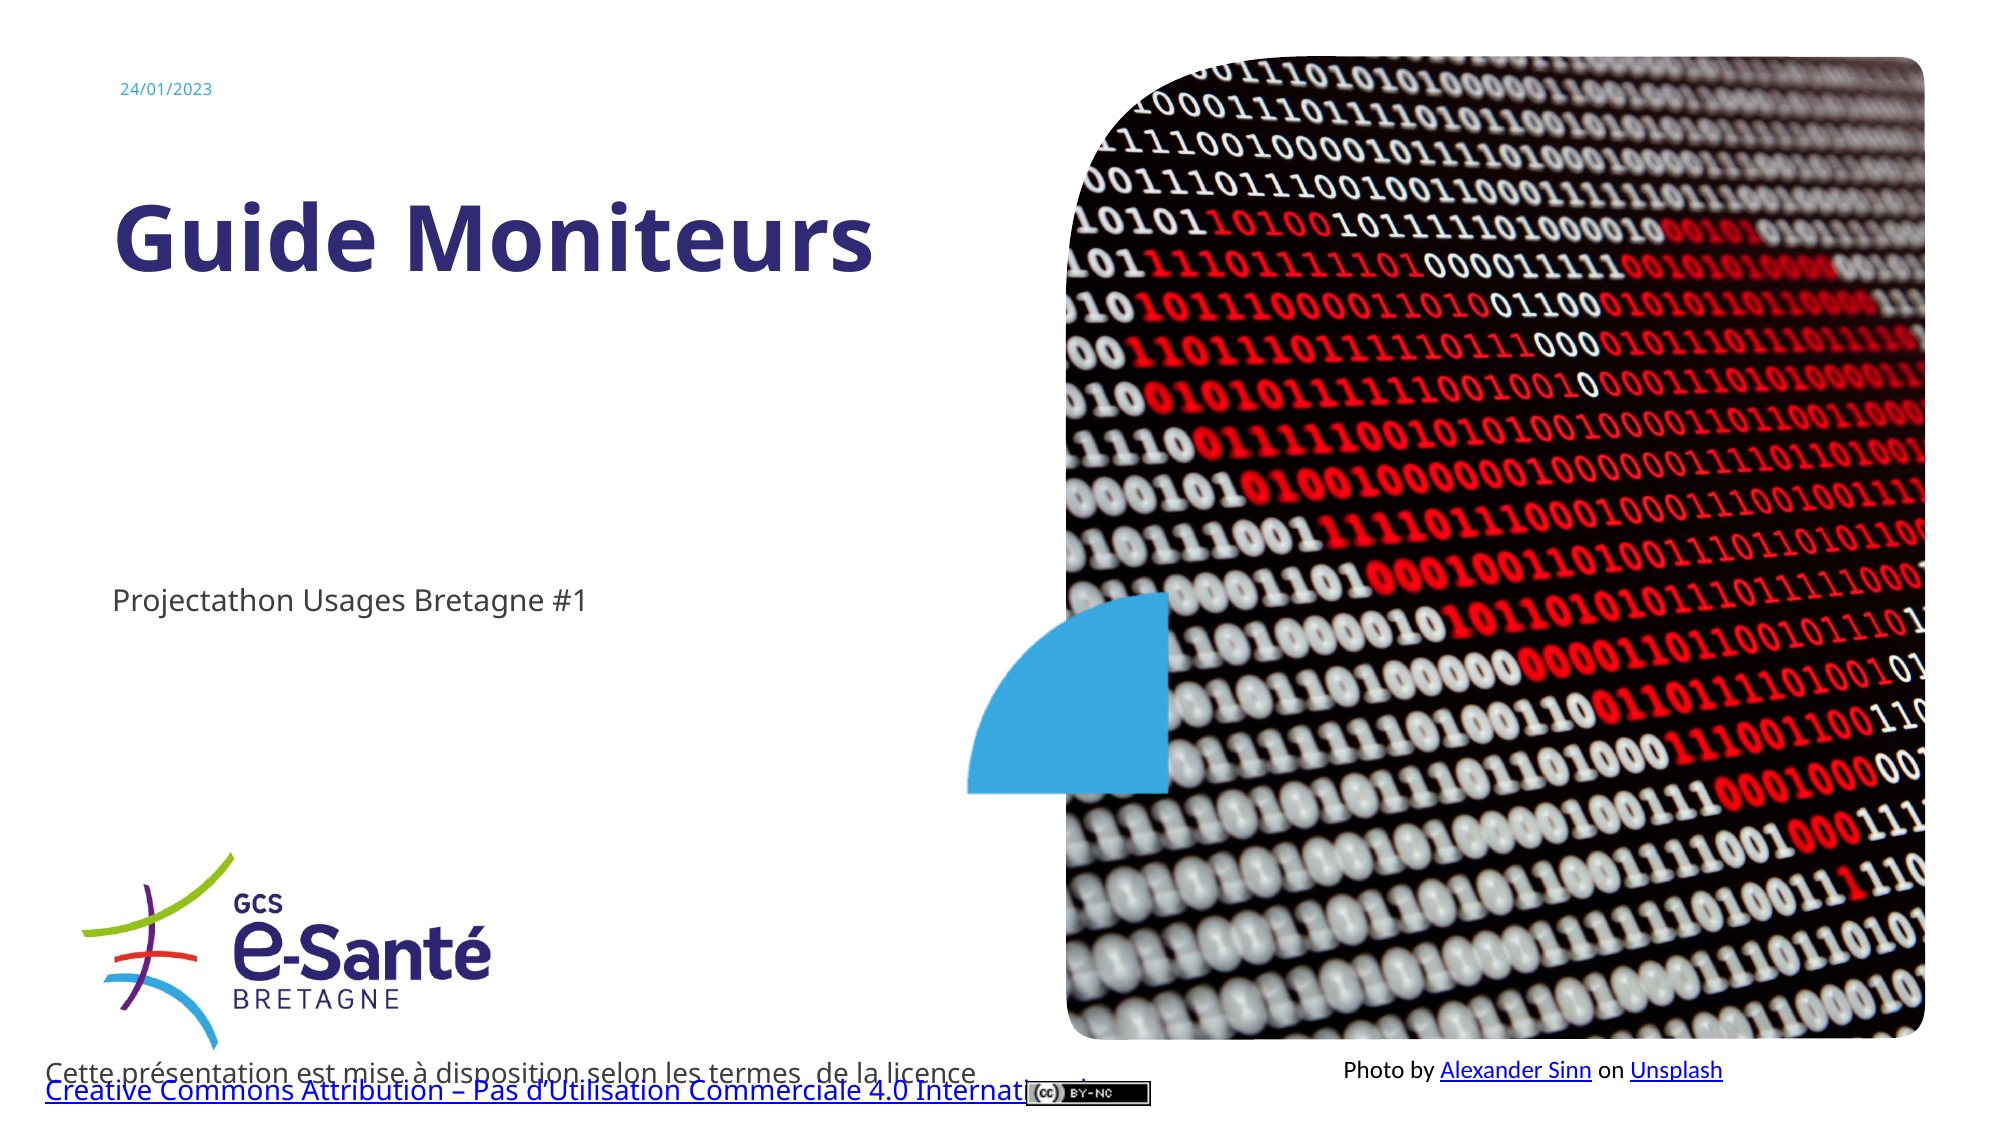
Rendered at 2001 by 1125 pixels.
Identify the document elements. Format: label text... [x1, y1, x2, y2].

list Projectathon Usages Bretagne #1 [112, 580, 770, 775]
picture [930, 55, 1926, 1041]
list Guide Moniteurs [112, 189, 972, 504]
picture [32, 786, 557, 1114]
text_box Cette présentation est mise à disposition selon les termes de la licence Creative Commons Attribution – Pas d’Utilisation Commerciale 4.0 International. [45, 1068, 1178, 1125]
picture [1025, 1081, 1152, 1106]
text_box Photo by Alexander Sinn on Unsplash [1328, 1048, 1764, 1091]
